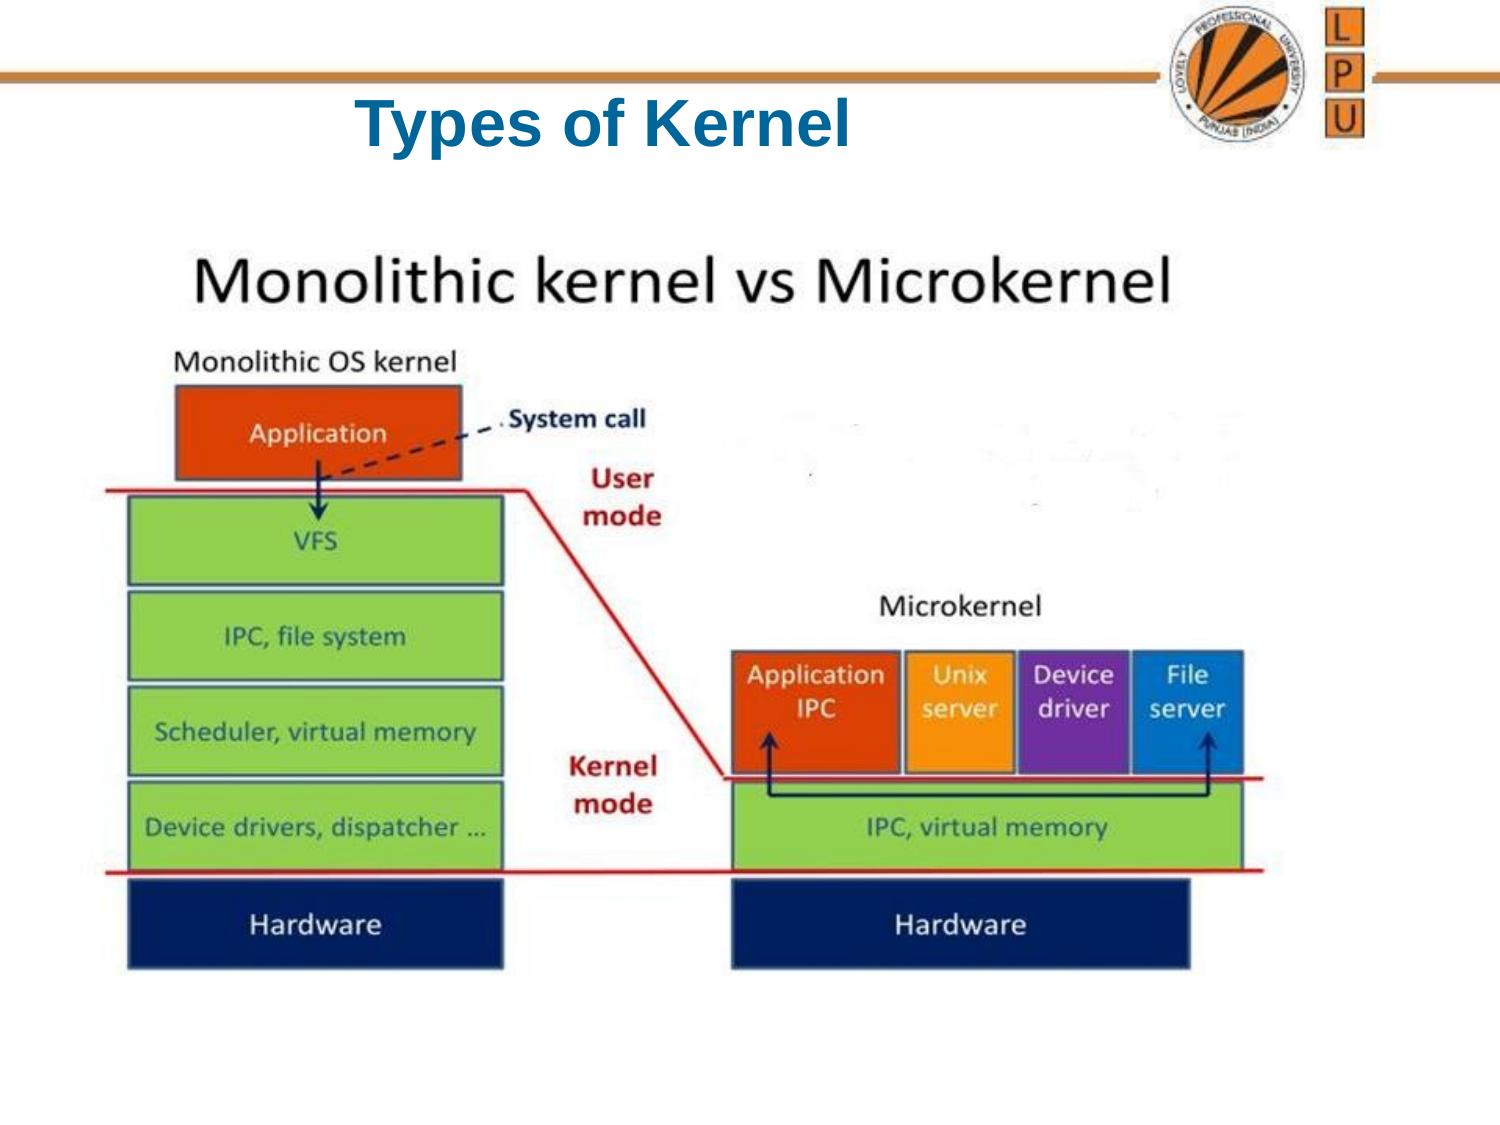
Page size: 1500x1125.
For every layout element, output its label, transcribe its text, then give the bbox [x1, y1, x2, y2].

title Types of Kernel [352, 77, 859, 248]
picture [79, 249, 1293, 977]
picture [0, 0, 1500, 152]
